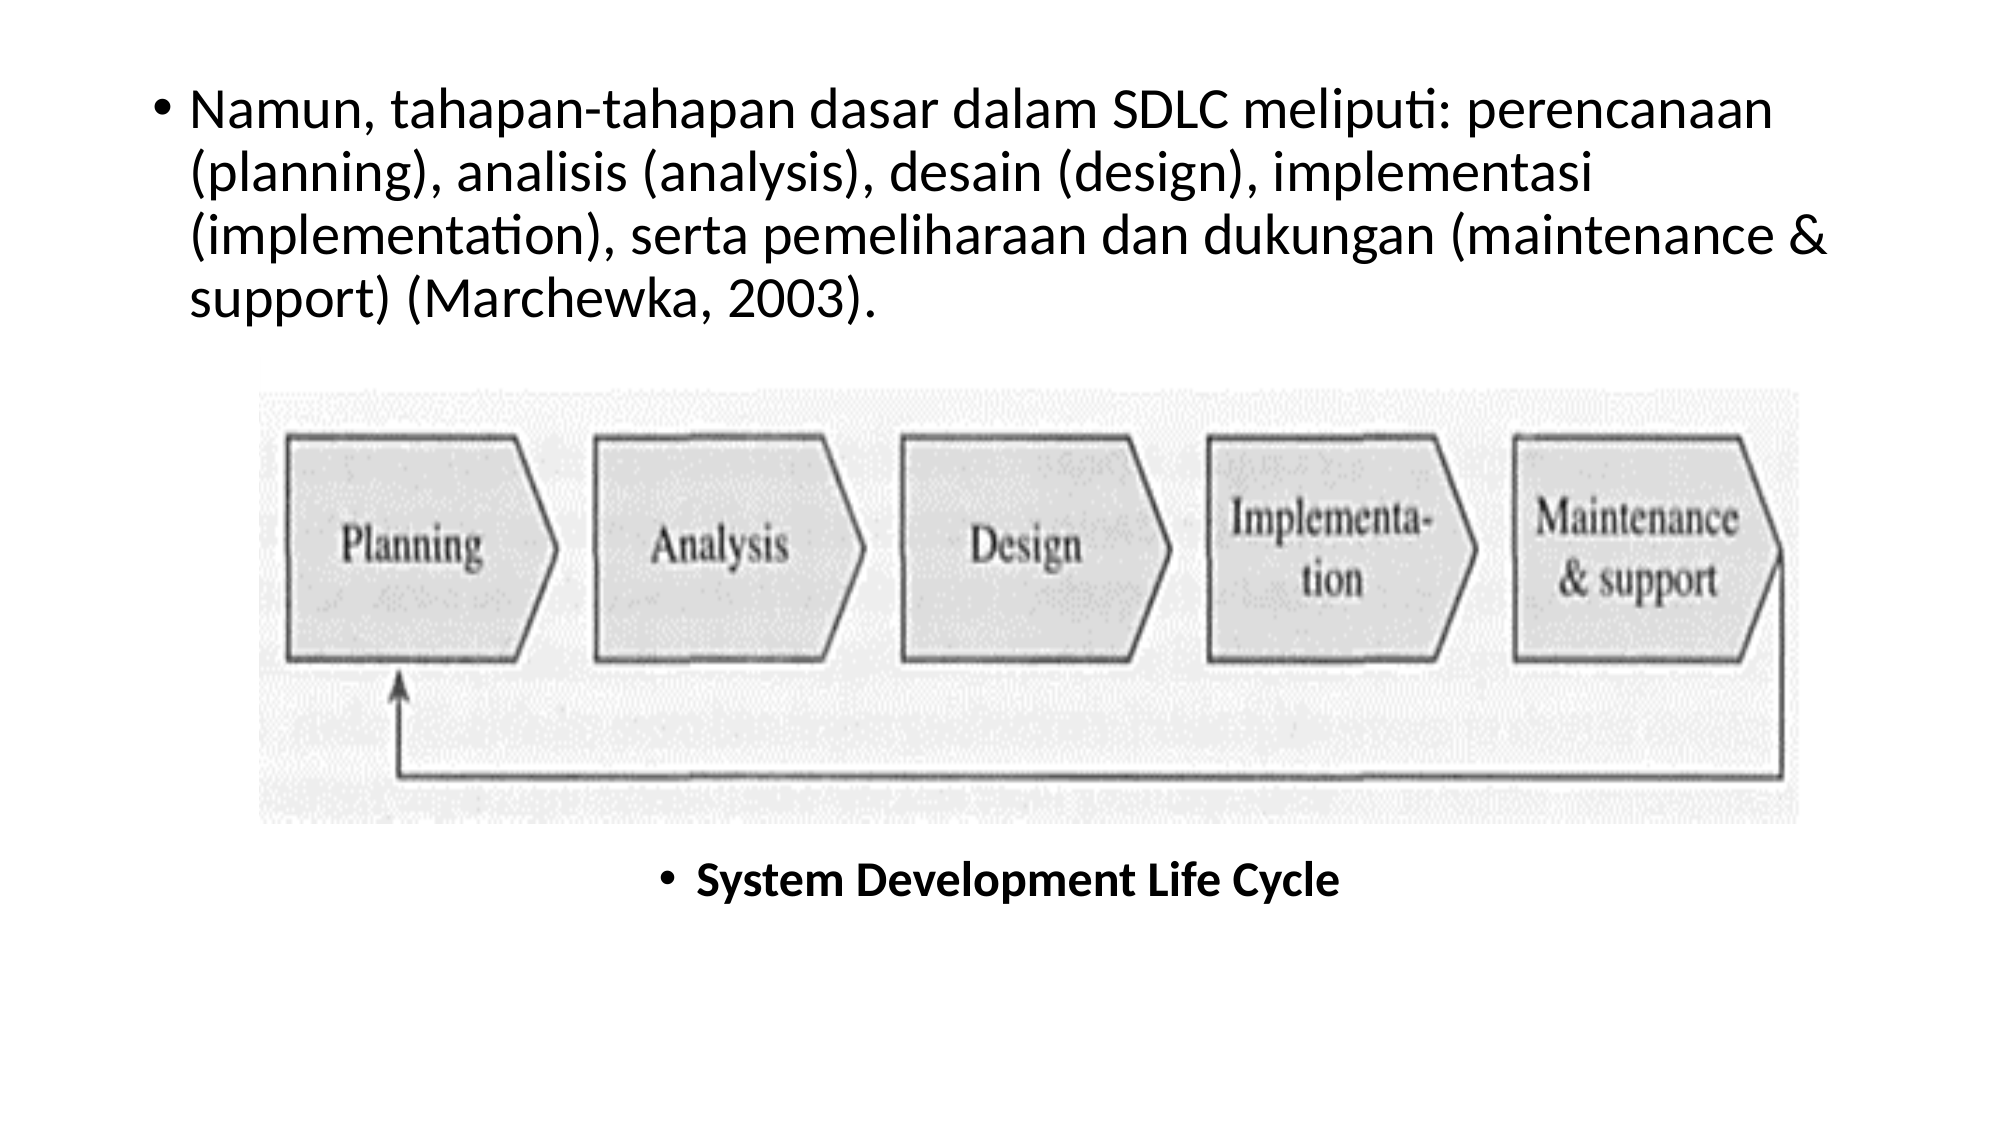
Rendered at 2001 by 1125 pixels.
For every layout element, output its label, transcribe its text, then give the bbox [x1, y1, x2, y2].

list Namun, tahapan-tahapan dasar dalam SDLC meliputi: perencanaan (planning), analisis (analysis), desain (design), implementasi (implementation), serta pemeliharaan dan dukungan (maintenance & support) (Marchewka, 2003). System Development Life Cycle [137, 70, 1863, 1014]
picture [259, 357, 1819, 824]
